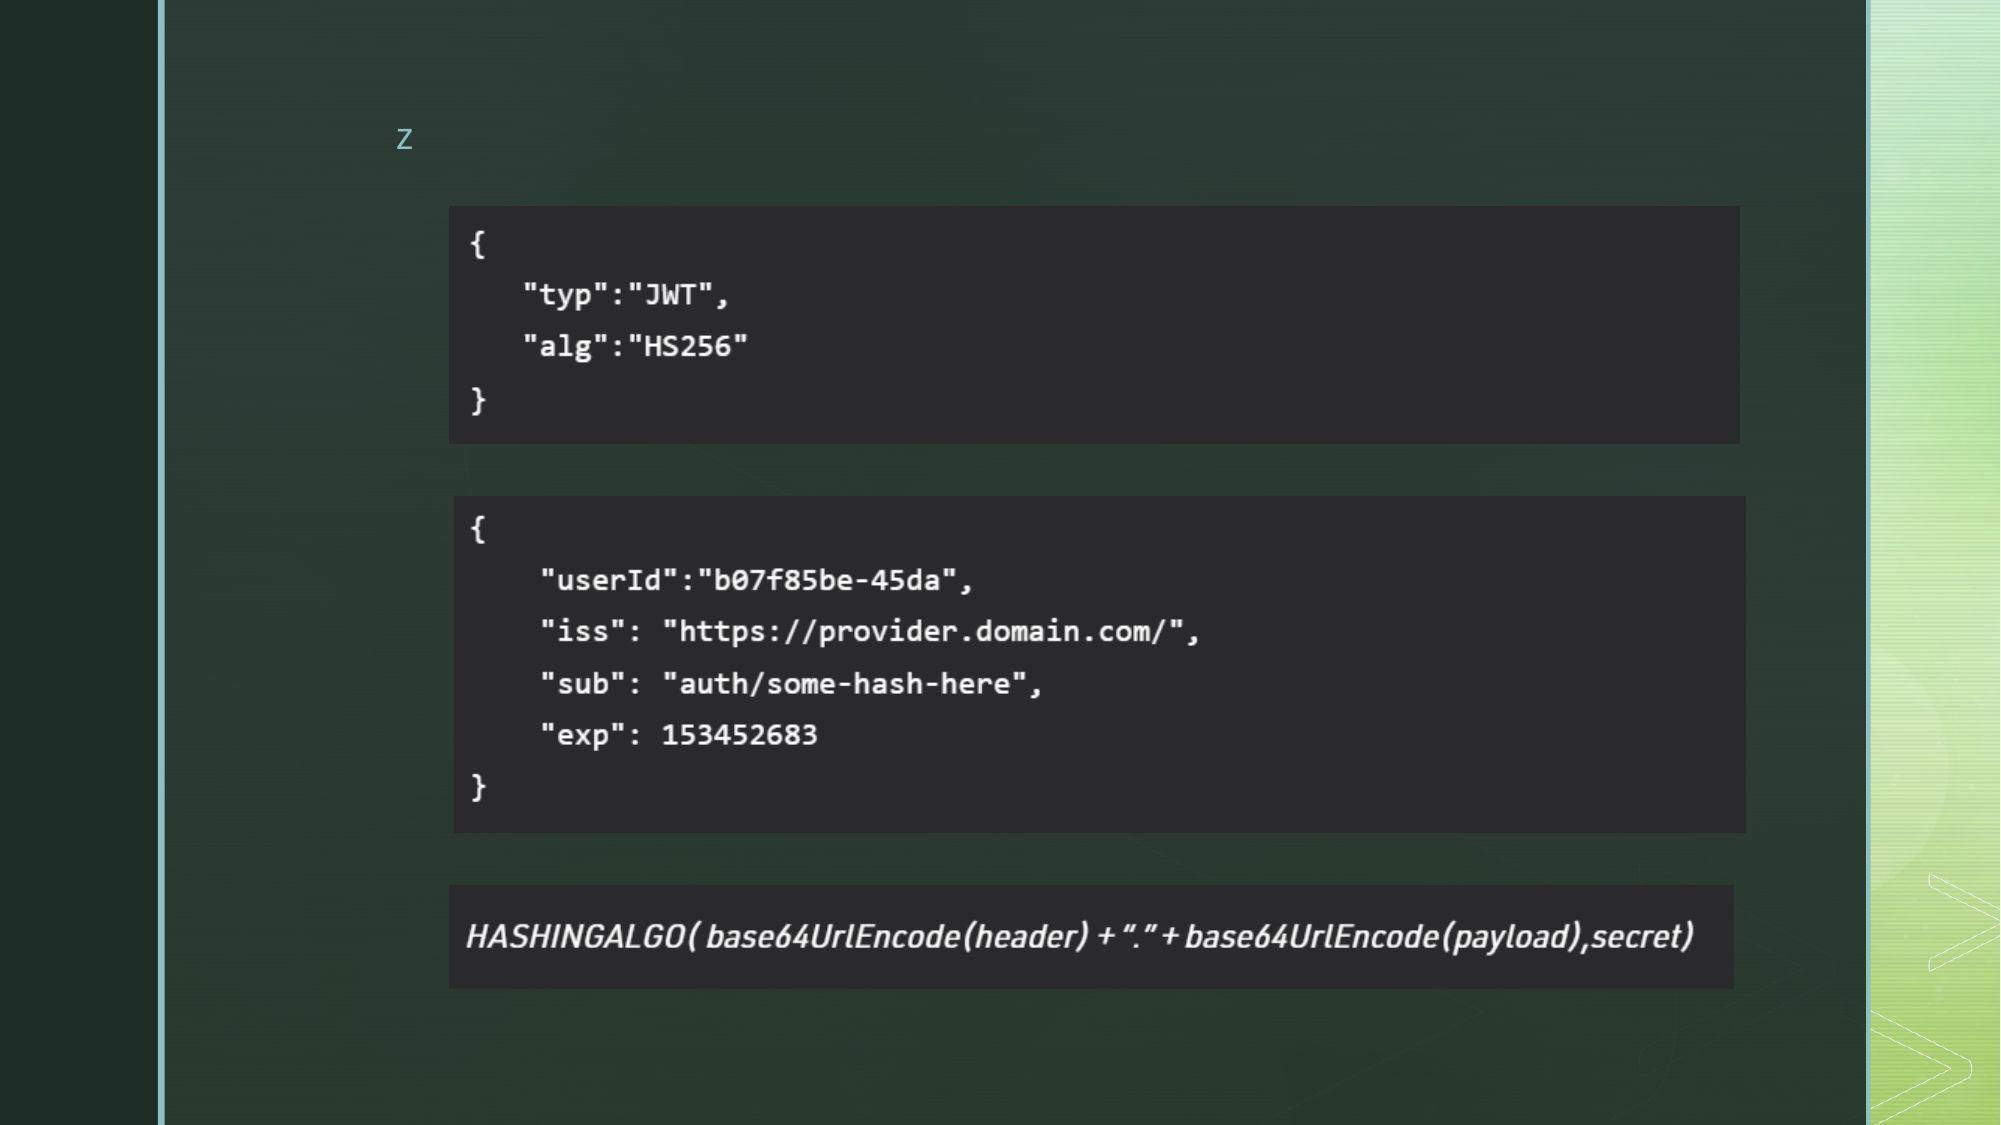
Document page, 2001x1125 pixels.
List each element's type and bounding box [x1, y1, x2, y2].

picture [448, 206, 1740, 445]
picture [448, 884, 1735, 989]
list [454, 496, 1746, 833]
picture [1871, 0, 2001, 1125]
